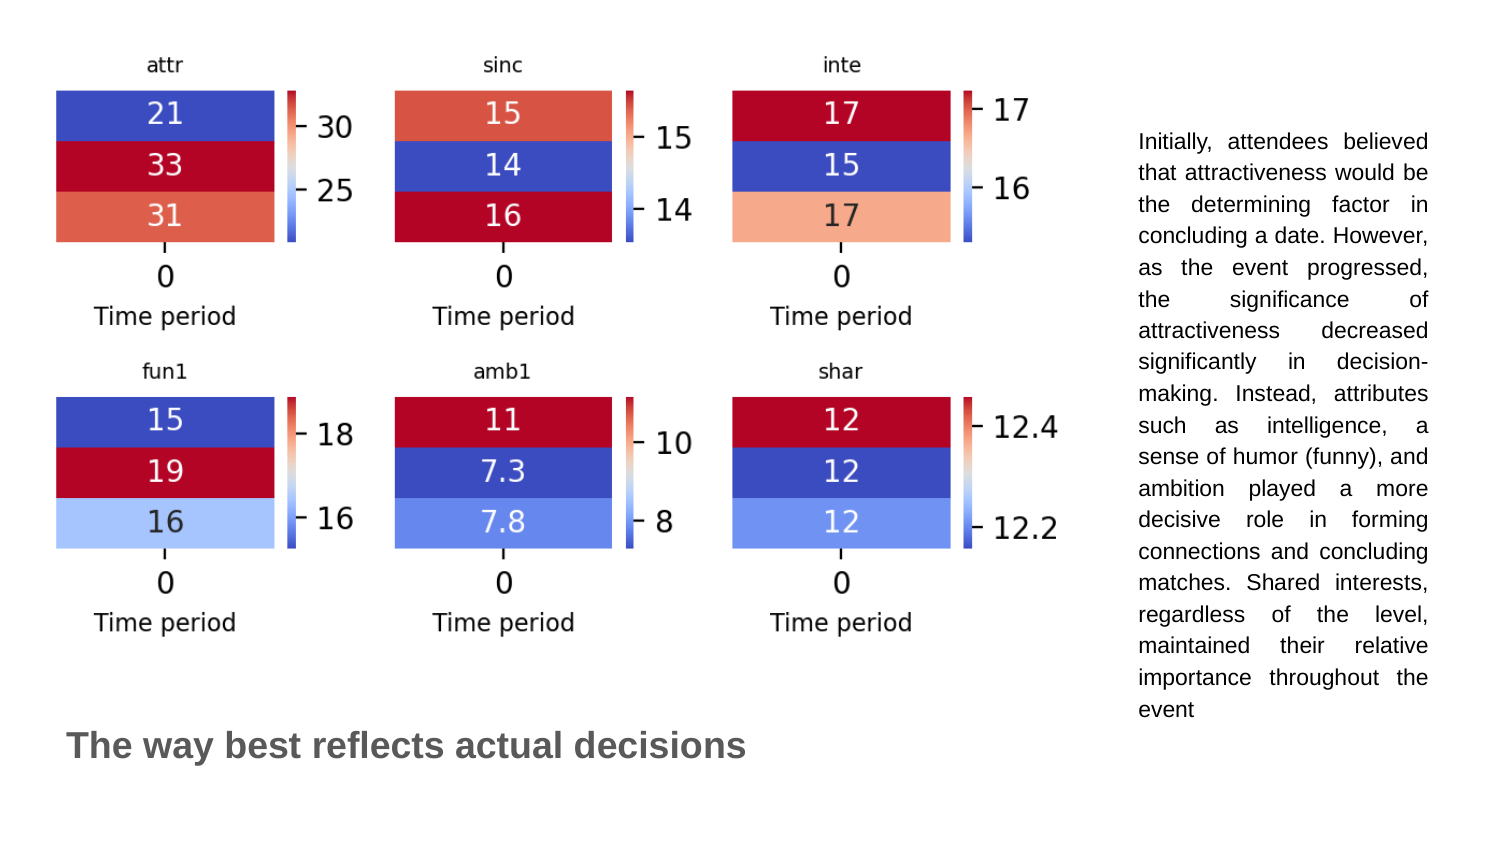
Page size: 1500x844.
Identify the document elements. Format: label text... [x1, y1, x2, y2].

picture [24, 24, 1099, 670]
list The way best reflects actual decisions [51, 694, 1036, 794]
text_box Initially, attendees believed that attractiveness would be the determining factor in concluding a date. However, as the event progressed, the significance of attractiveness decreased significantly in decision-making. Instead, attributes such as intelligence, a sense of humor (funny), and ambition played a more decisive role in forming connections and concluding matches. Shared interests, regardless of the level, maintained their relative importance throughout the event [1123, 107, 1444, 797]
